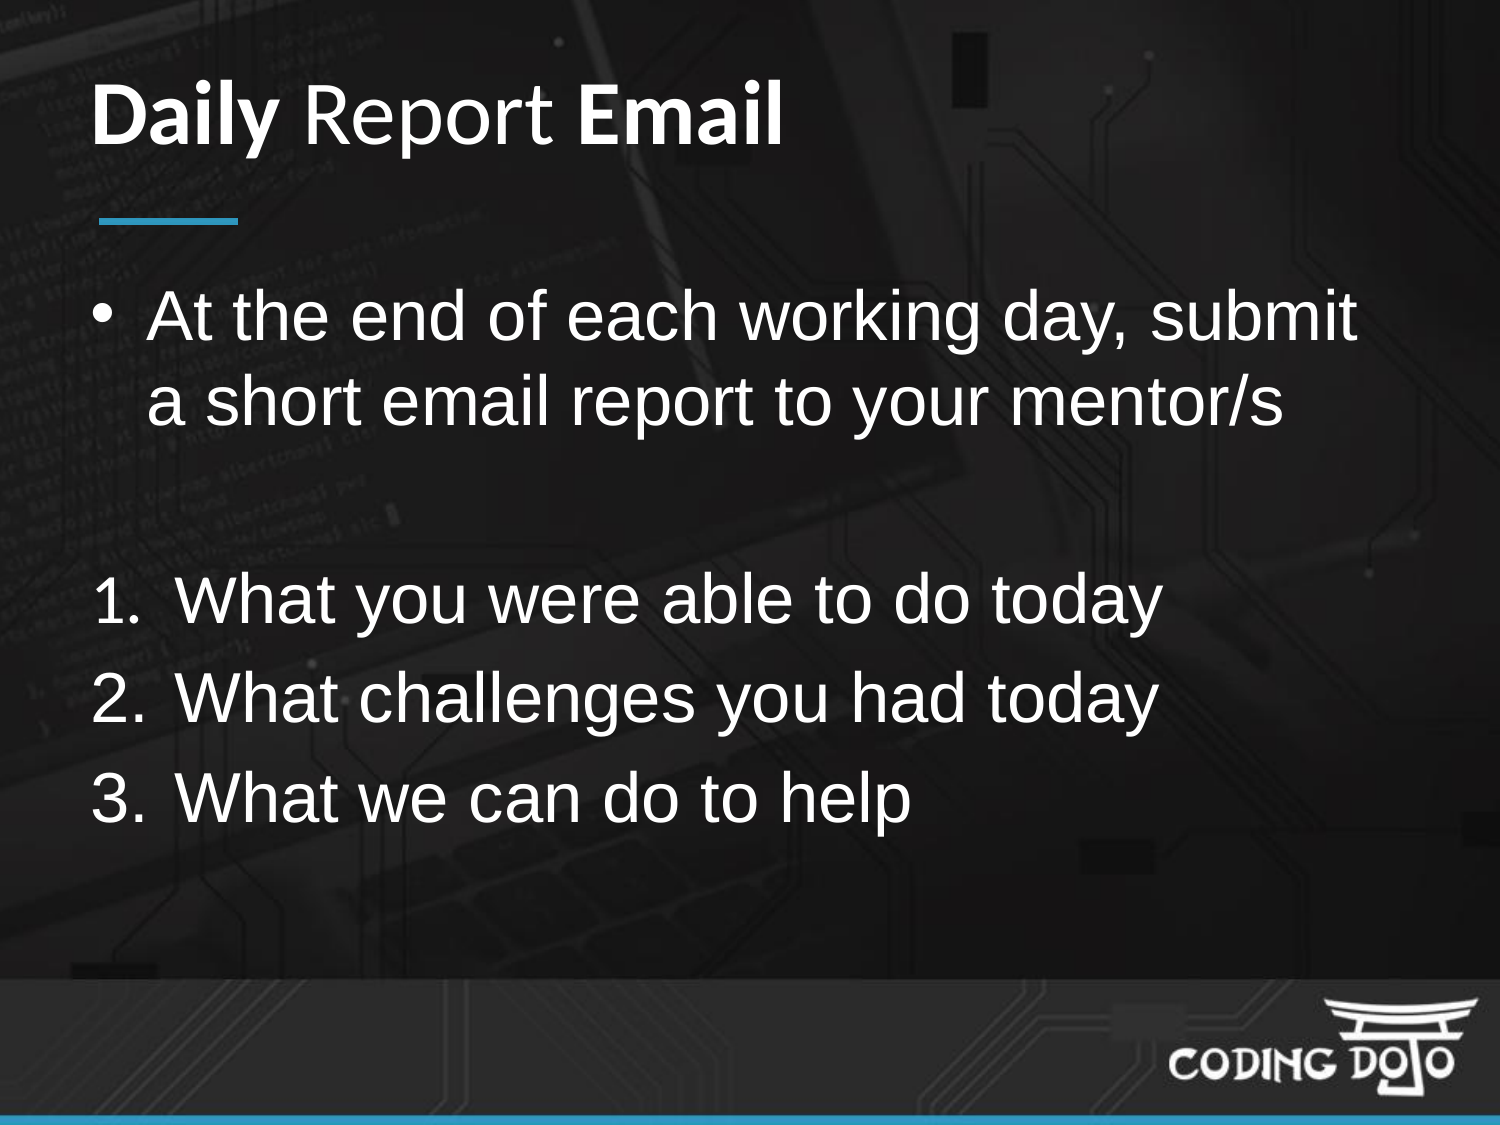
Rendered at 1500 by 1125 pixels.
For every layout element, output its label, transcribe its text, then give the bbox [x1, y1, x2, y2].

picture [0, 0, 1500, 1125]
title Daily Report Email [75, 45, 1425, 233]
list At the end of each working day, submit a short email report to your mentor/s What you were able to do today What challenges you had today What we can do to help [75, 262, 1425, 1005]
